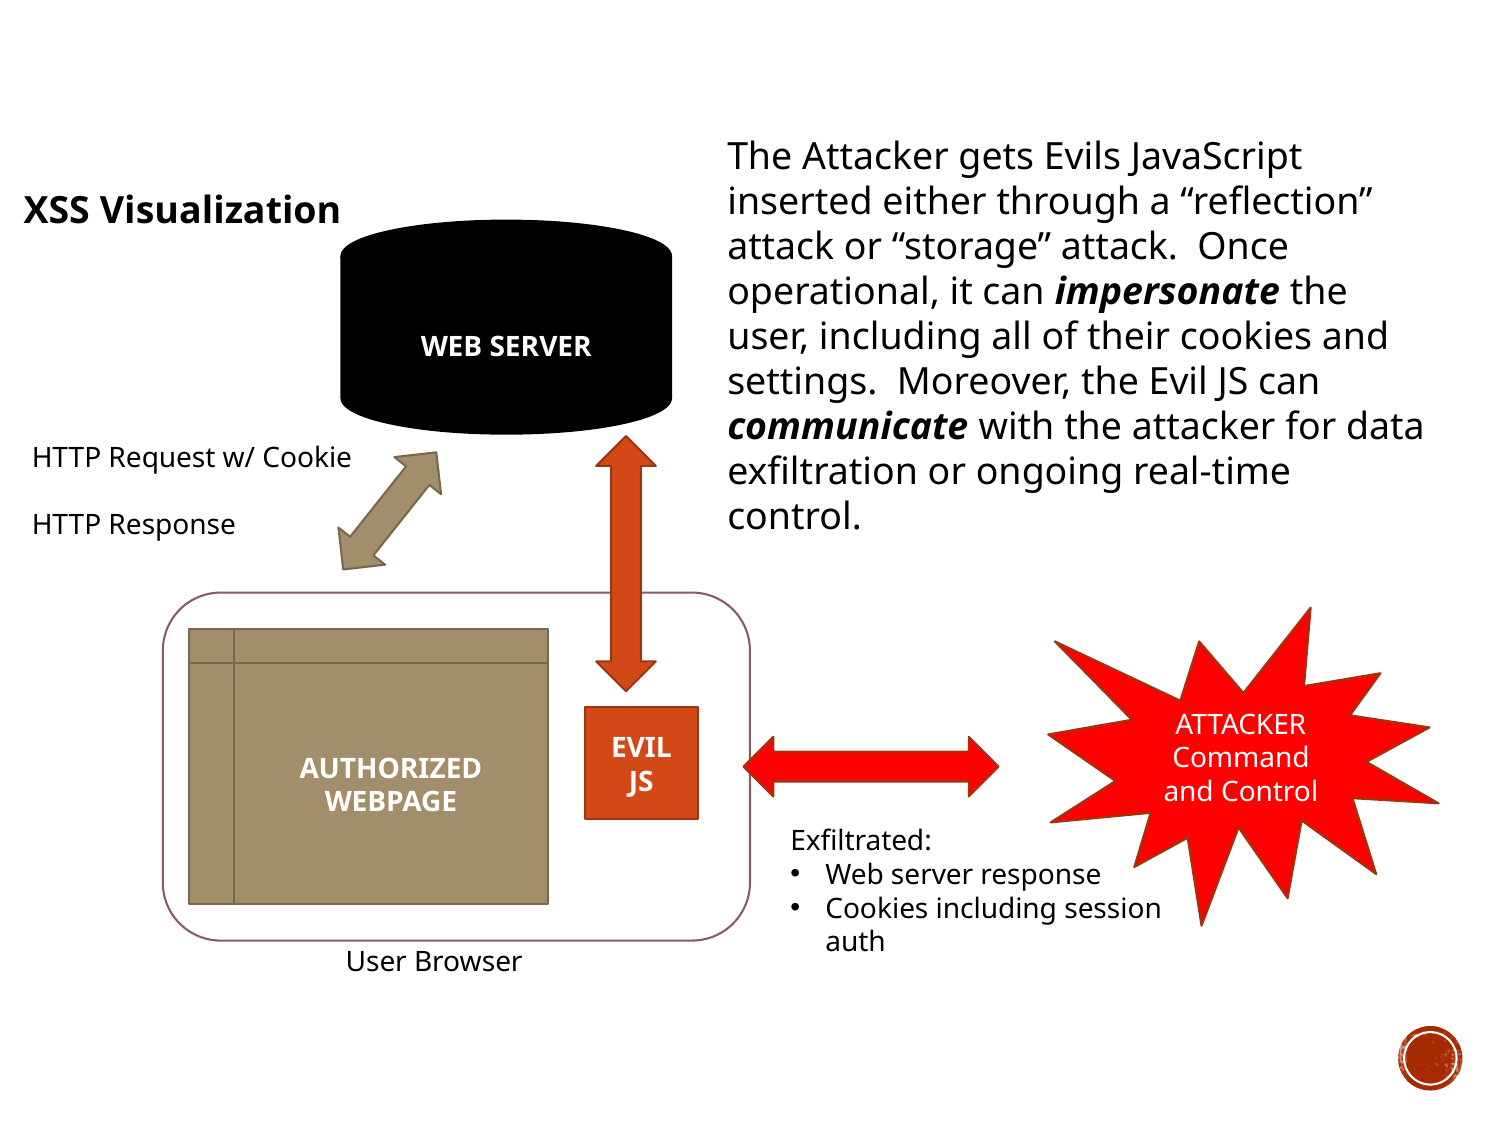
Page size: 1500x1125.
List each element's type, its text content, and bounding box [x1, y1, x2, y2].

text_box User Browser [330, 936, 538, 985]
text_box EVIL JS [584, 706, 699, 820]
text_box [595, 435, 657, 692]
text_box AUTHORIZED WEBPAGE [188, 628, 549, 905]
text_box The Attacker gets Evils JavaScript inserted either through a “reflection” attack or “storage” attack. Once operational, it can impersonate the user, including all of their cookies and settings. Moreover, the Evil JS can communicate with the attacker for data exfiltration or ongoing real-time control. [712, 124, 1450, 545]
text_box ATTACKER Command and Control [1047, 606, 1440, 907]
text_box [161, 591, 752, 942]
text_box [339, 451, 443, 571]
text_box [742, 735, 1000, 798]
text_box HTTP Request w/ Cookie HTTP Response [17, 431, 368, 548]
text_box WEB SERVER [340, 219, 673, 435]
text_box XSS Visualization [8, 178, 357, 239]
text_box Exfiltrated: Web server response Cookies including session auth [775, 815, 1210, 965]
